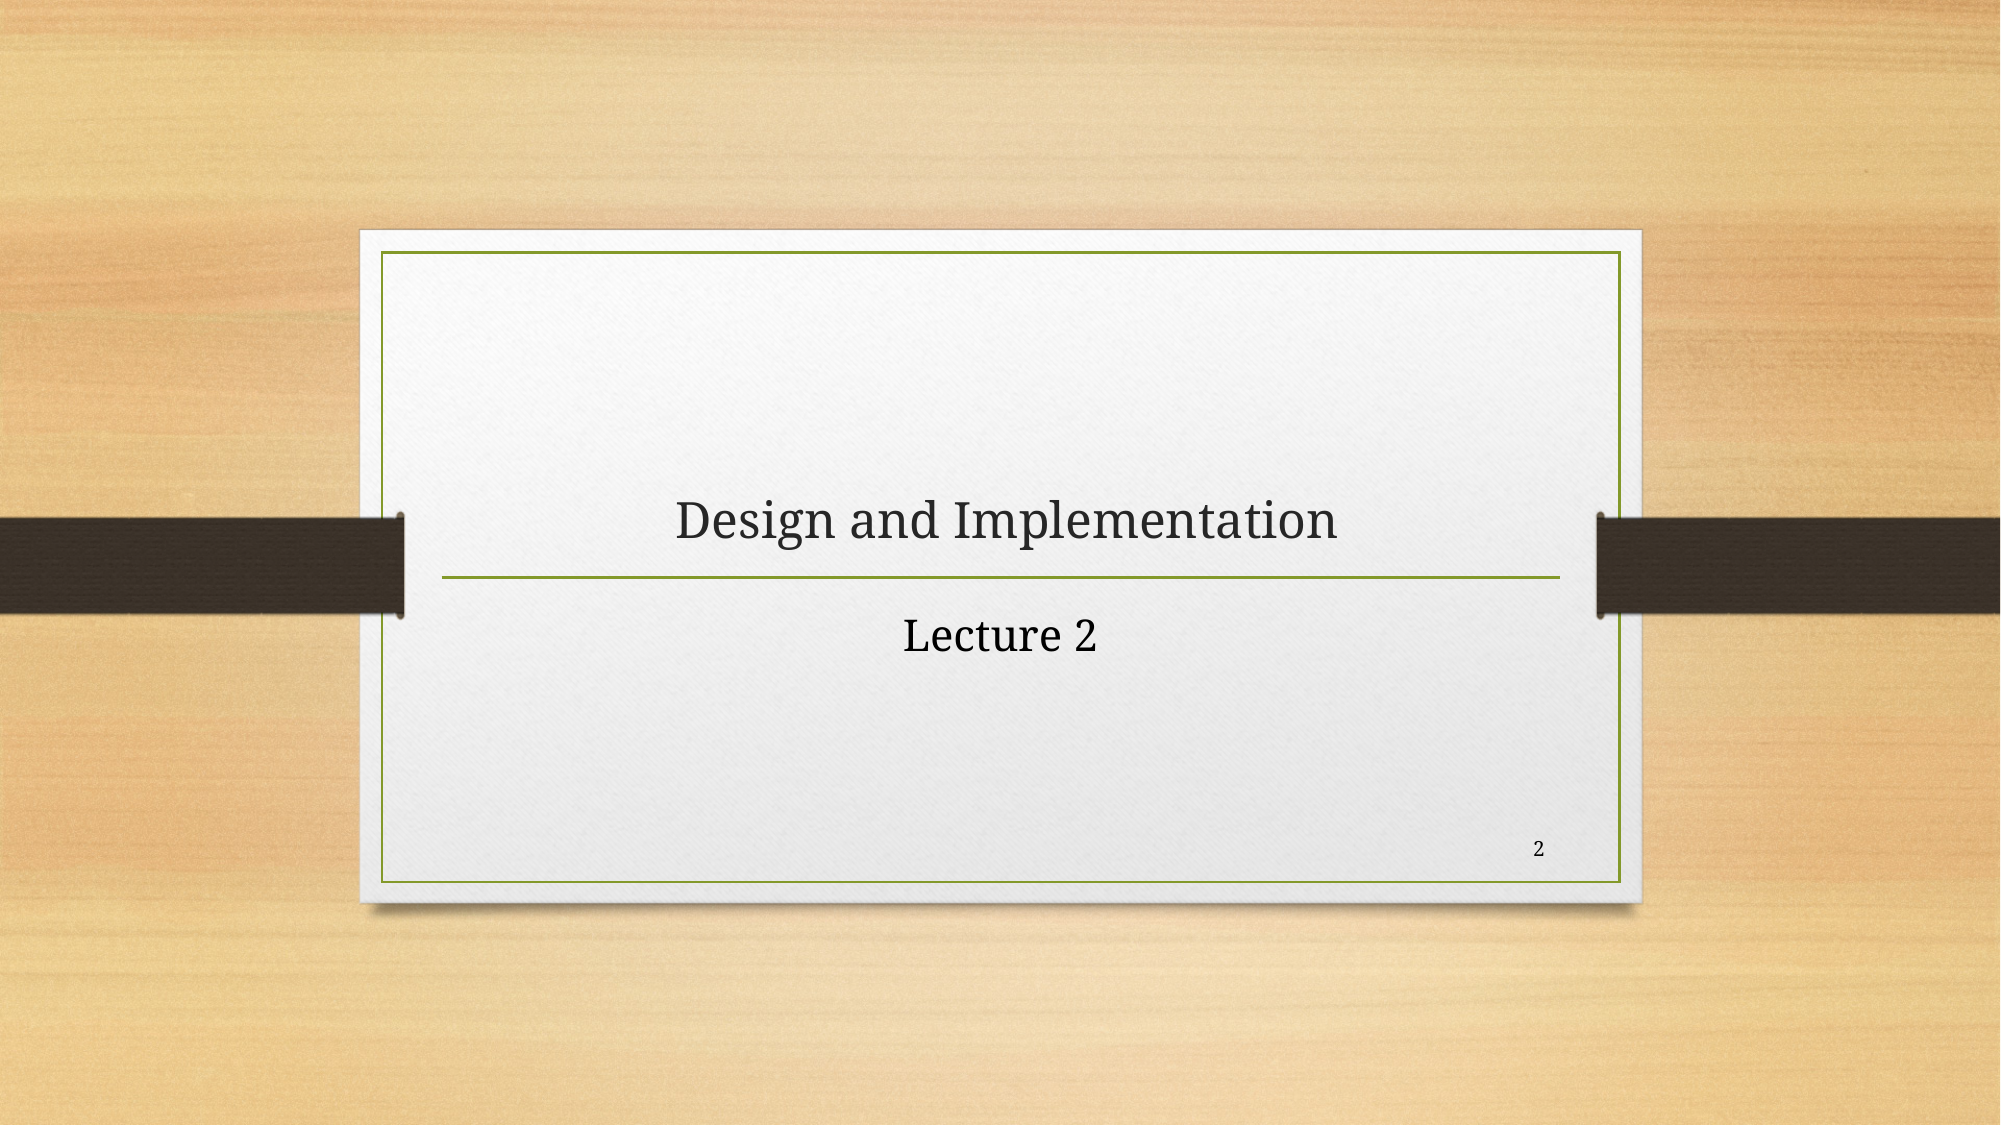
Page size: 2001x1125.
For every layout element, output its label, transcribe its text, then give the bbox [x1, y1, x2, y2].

slide_number 2 [1469, 826, 1560, 873]
picture [0, 0, 2001, 1125]
title Design and Implementation [441, 306, 1560, 556]
subtitle Lecture 2 [441, 600, 1560, 817]
